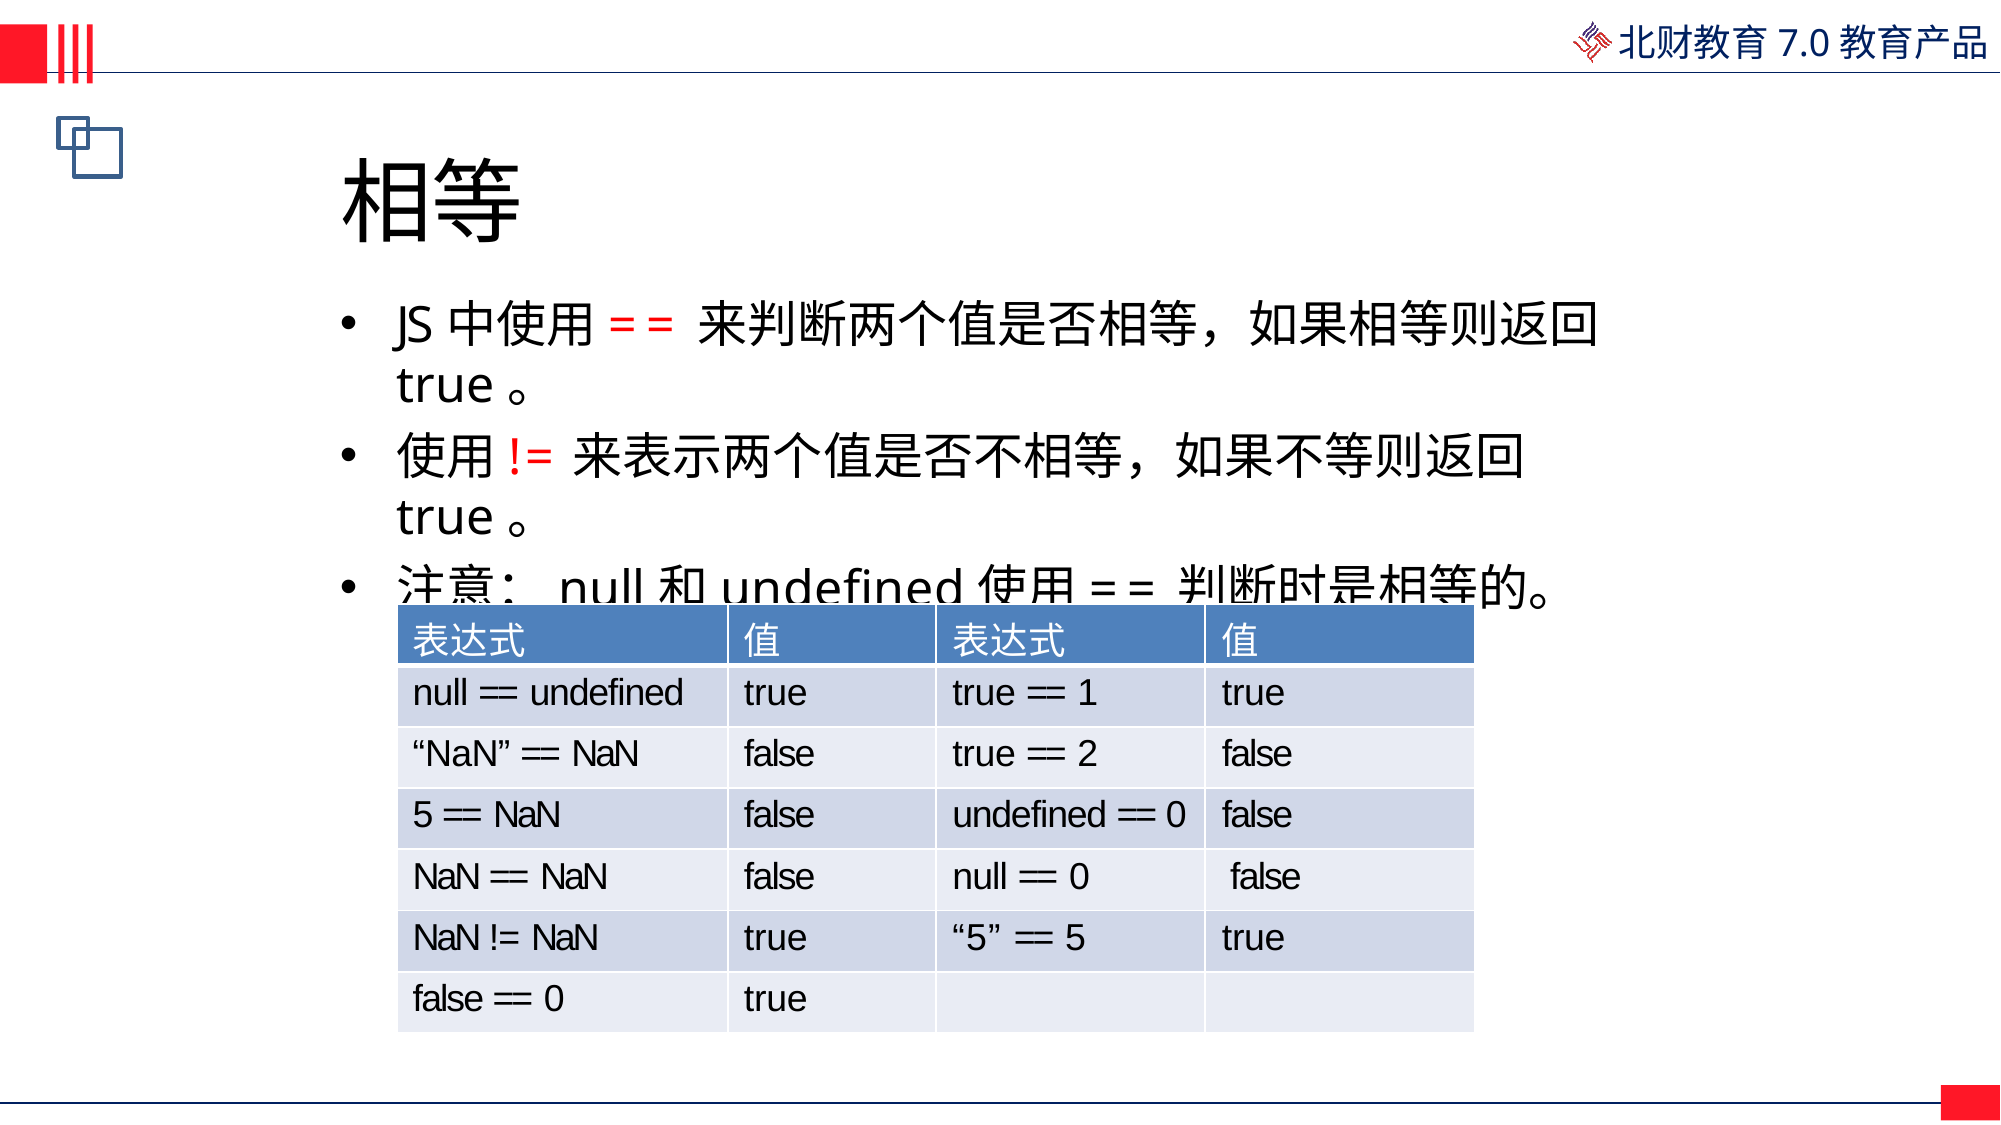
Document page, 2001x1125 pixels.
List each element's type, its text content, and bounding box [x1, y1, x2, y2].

table_cell false [729, 789, 935, 848]
table_cell true == 1 [937, 668, 1204, 726]
table_cell false [1206, 789, 1474, 848]
table_cell false [1206, 728, 1474, 787]
table_cell true == 2 [937, 728, 1204, 787]
table_header 表达式 [398, 605, 727, 663]
table_cell NaN == NaN [398, 850, 727, 910]
table_header 值 [1206, 605, 1474, 663]
table_cell false == 0 [398, 973, 727, 1032]
table_cell false [1206, 850, 1474, 910]
table_cell true [1206, 911, 1474, 971]
table_cell “NaN” == NaN [398, 728, 727, 787]
table_cell true [1206, 668, 1474, 726]
picture [1554, 13, 1623, 73]
table_cell undefined == 0 [937, 789, 1204, 848]
text_box JS中使用==来判断两个值是否相等，如果相等则返回 true。 使用!=来表示两个值是否不相等，如果不等则返回true。 注意：null和undefined使用==判断时是相等的。 [338, 289, 1651, 617]
table_header 表达式 [937, 605, 1204, 663]
table_cell true [729, 973, 935, 1032]
table_cell null == undefined [398, 668, 727, 726]
table_cell “5” == 5 [937, 911, 1204, 971]
table_cell [1206, 973, 1474, 1032]
table_cell NaN != NaN [398, 911, 727, 971]
table_cell false [729, 850, 935, 910]
table_cell false [729, 728, 935, 787]
table_header 值 [729, 605, 935, 663]
table_cell null == 0 [937, 850, 1204, 910]
title 相等 [338, 141, 526, 289]
table_cell [937, 973, 1204, 1032]
table_cell true [729, 668, 935, 726]
table_cell true [729, 911, 935, 971]
table_cell 5 == NaN [398, 789, 727, 848]
